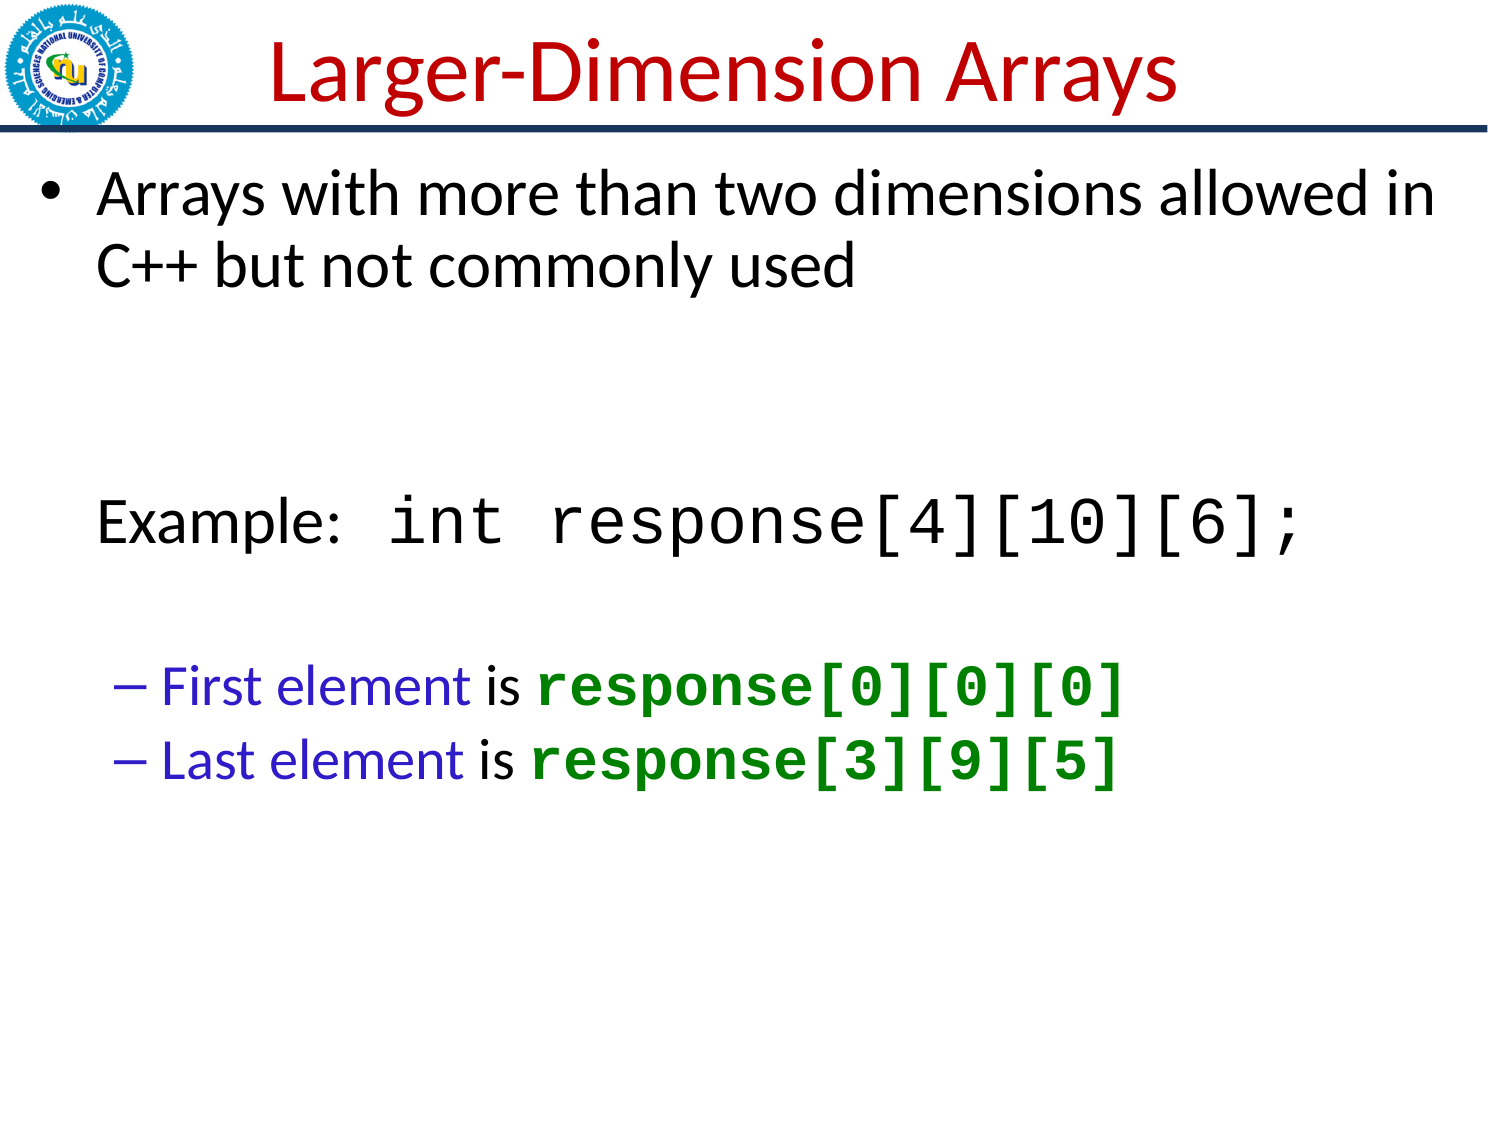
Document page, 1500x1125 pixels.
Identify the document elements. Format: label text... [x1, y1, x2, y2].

list Arrays with more than two dimensions allowed in C++ but not commonly used Example: int response[4][10][6]; First element is response[0][0][0] Last element is response[3][9][5] [24, 149, 1463, 1088]
title Larger-Dimension Arrays [50, 0, 1400, 125]
picture [25, 84, 32, 94]
picture [28, 32, 38, 44]
text_box [0, 125, 1488, 133]
picture [4, 3, 50, 65]
picture [4, 68, 37, 125]
picture [31, 36, 50, 101]
